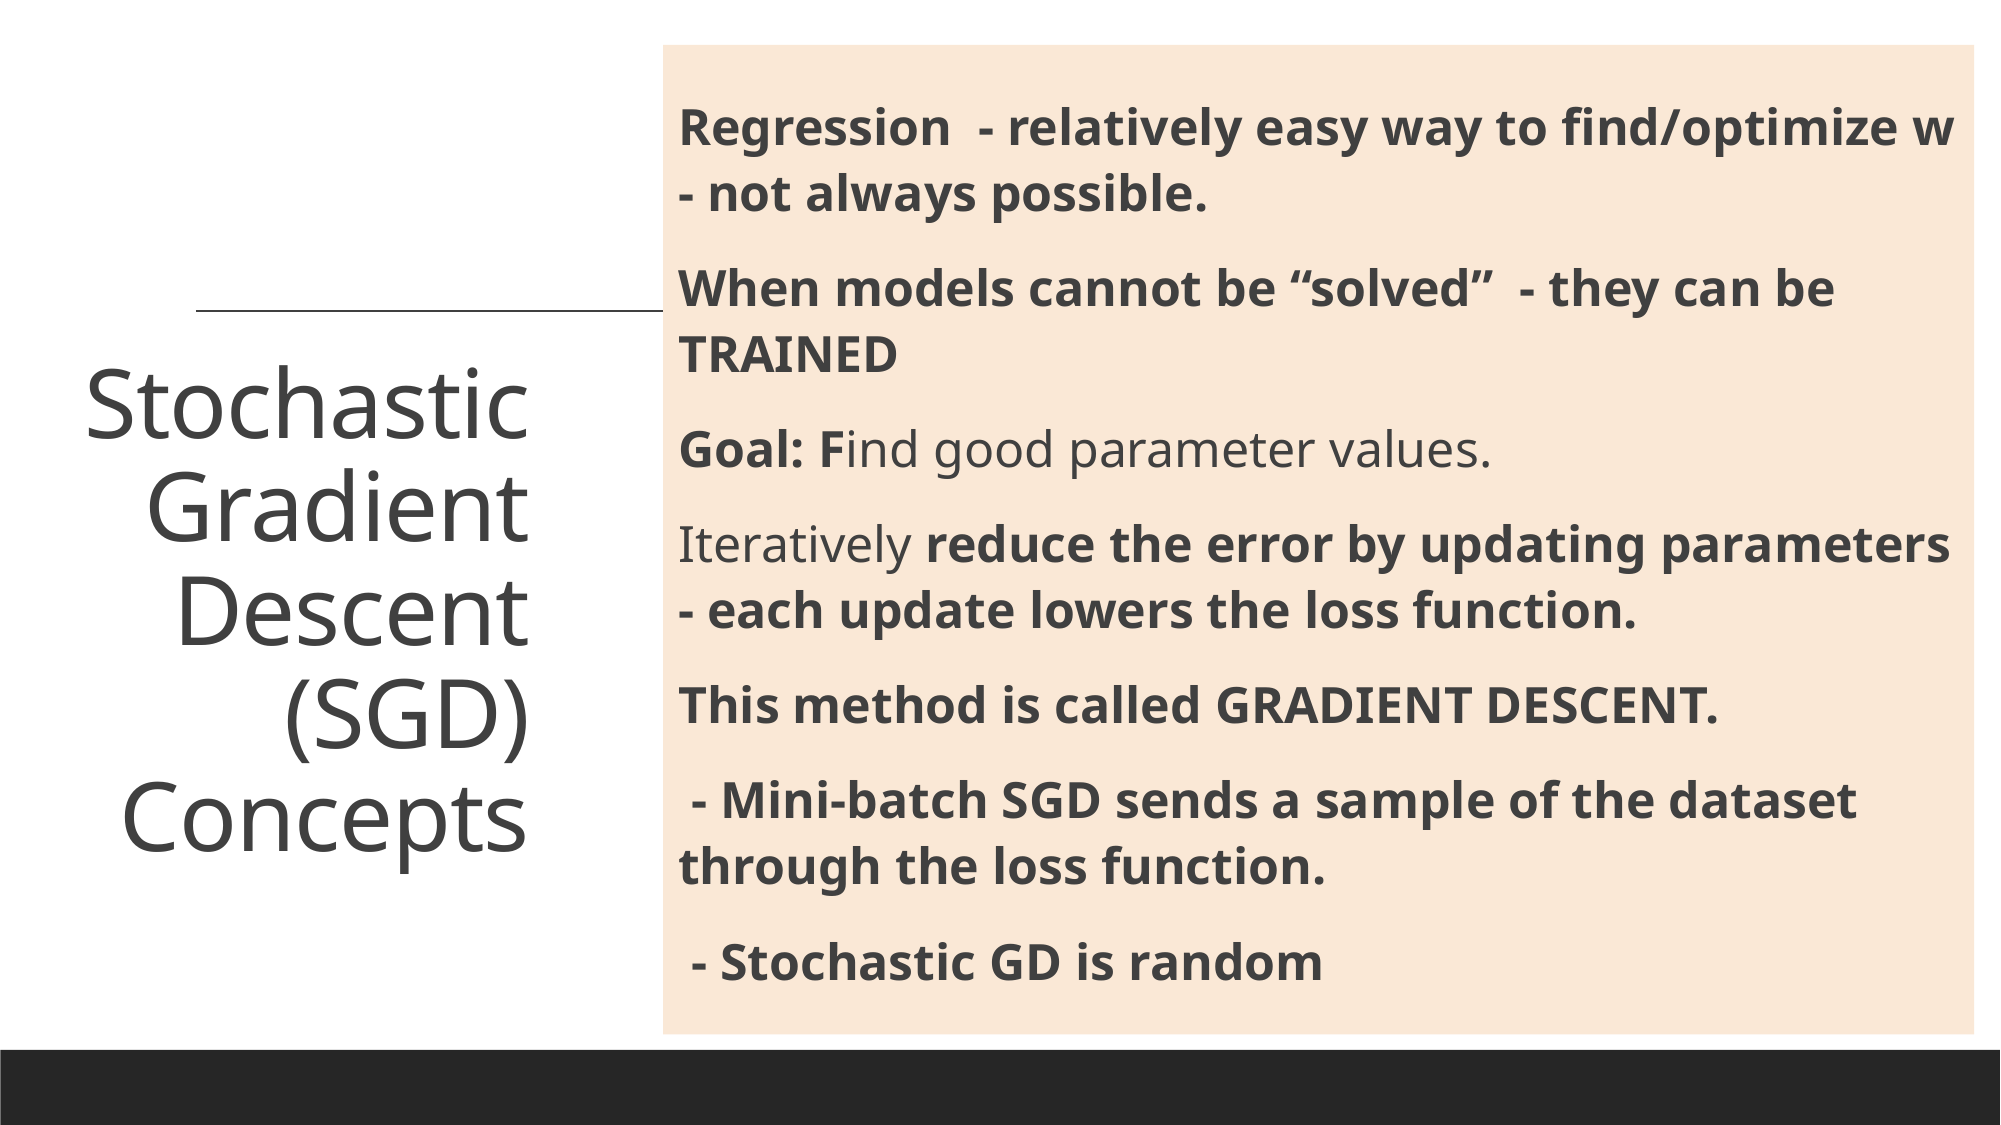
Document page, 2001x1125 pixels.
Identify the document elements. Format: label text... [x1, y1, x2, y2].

title Stochastic Gradient Descent (SGD) Concepts [40, 193, 545, 1035]
list Regression - relatively easy way to find/optimize w - not always possible. When models cannot be “solved” - they can be TRAINED Goal: Find good parameter values. Iteratively reduce the error by updating parameters - each update lowers the loss function. This method is called GRADIENT DESCENT. - Mini-batch SGD sends a sample of the dataset through the loss function. - Stochastic GD is random [663, 44, 1975, 1035]
